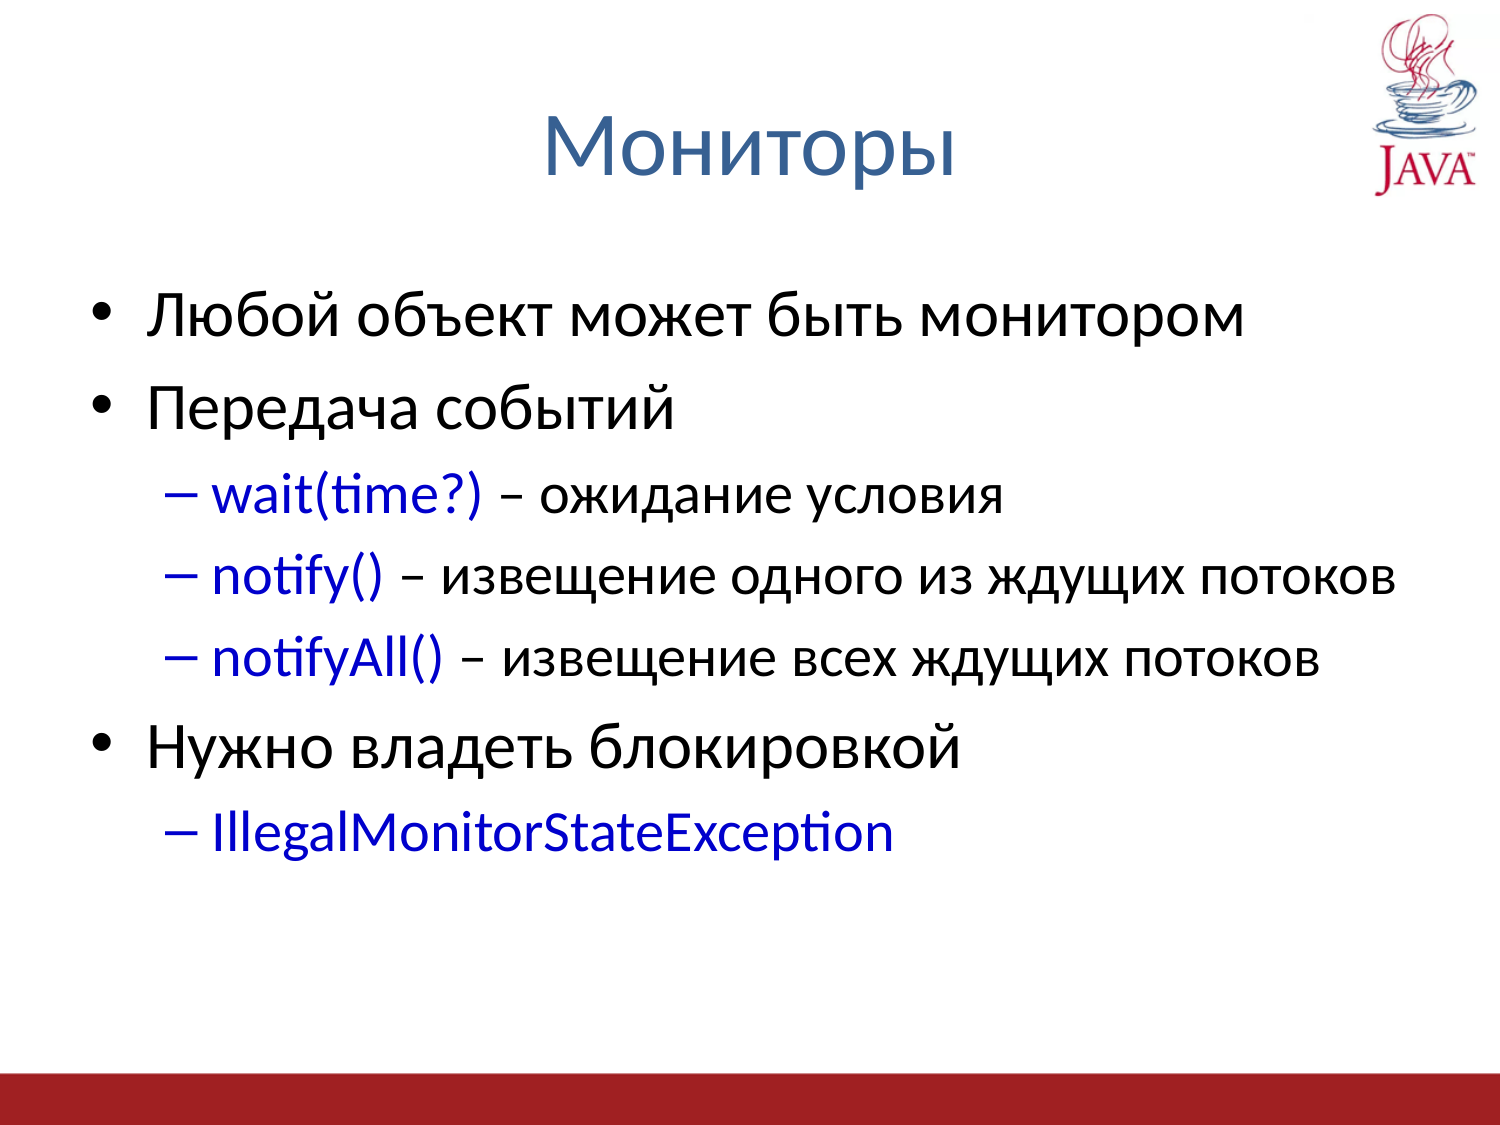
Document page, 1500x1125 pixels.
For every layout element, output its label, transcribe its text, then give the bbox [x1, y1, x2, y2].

picture [0, 0, 1500, 1125]
title Мониторы [75, 45, 1425, 233]
list Любой объект может быть монитором Передача событий wait(time?) – ожидание условия notify() – извещение одного из ждущих потоков notifyAll() – извещение всех ждущих потоков Нужно владеть блокировкой IllegalMonitorStateException [75, 262, 1425, 1005]
